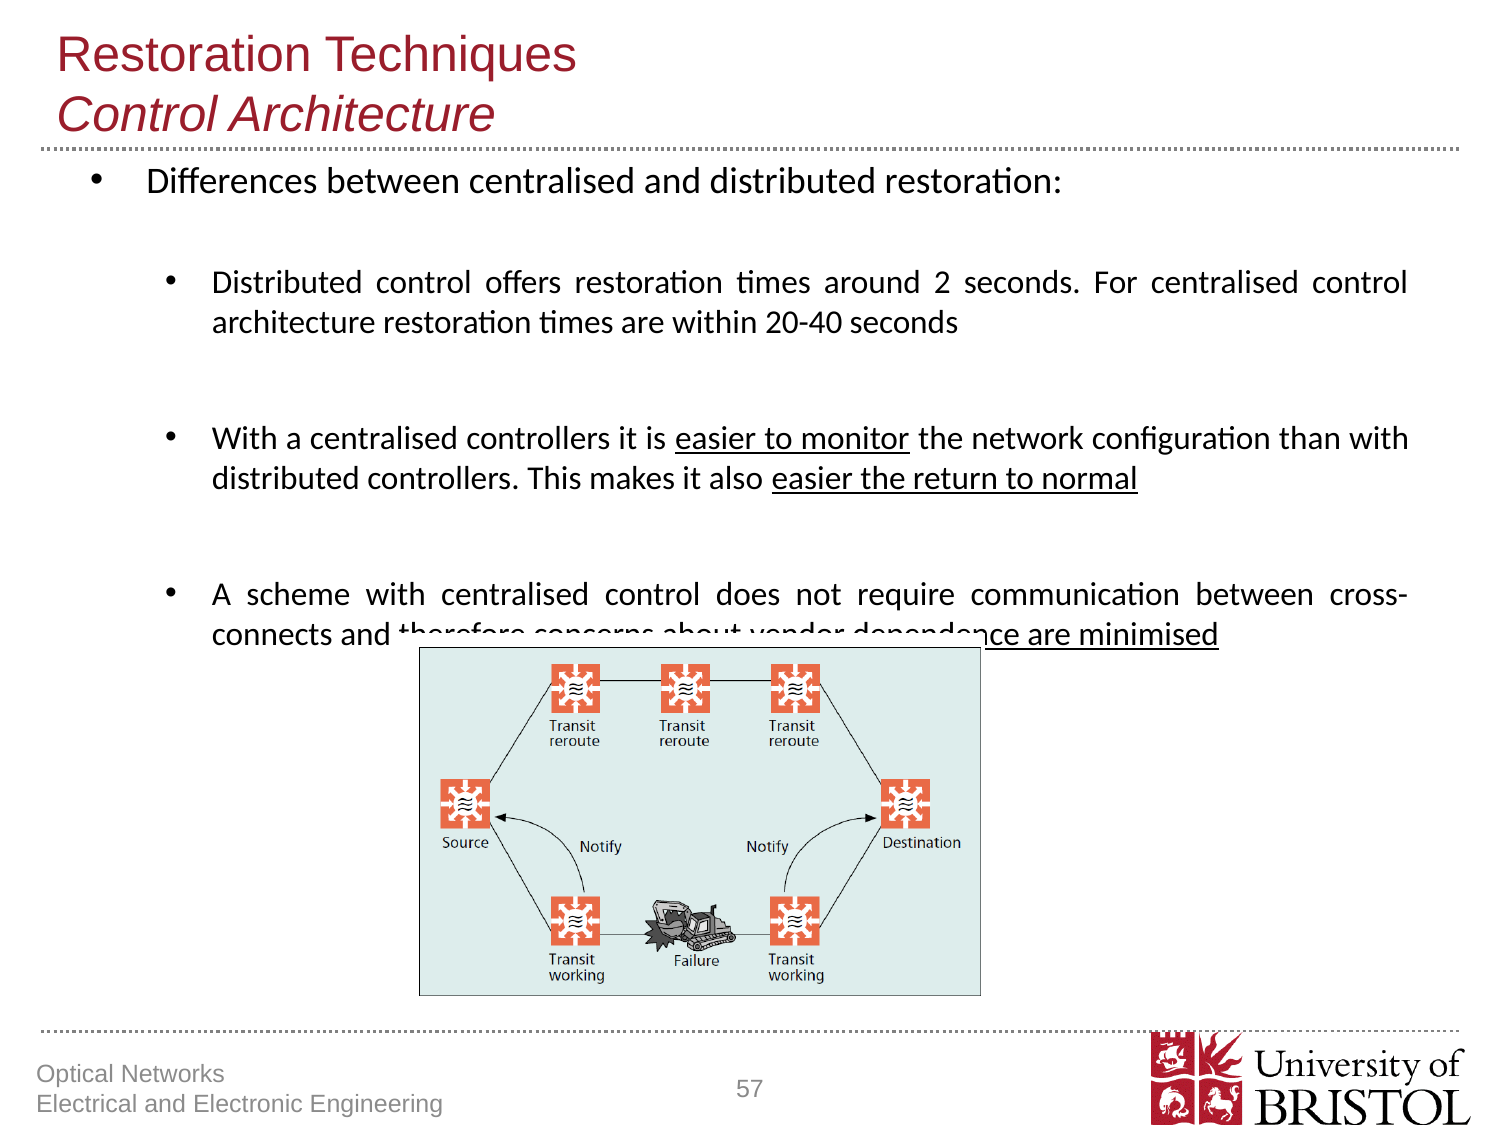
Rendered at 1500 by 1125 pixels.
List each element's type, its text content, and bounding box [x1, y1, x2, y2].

footer Optical Networks Electrical and Electronic Engineering [21, 1057, 656, 1118]
picture [1151, 1032, 1471, 1125]
slide_number 57 [690, 1057, 810, 1118]
picture [396, 633, 985, 1000]
title Restoration Techniques Control Architecture [41, 0, 1459, 149]
list Differences between centralised and distributed restoration: Distributed control offers restoration times around 2 seconds. For centralised control architecture restoration times are within 20-40 seconds With a centralised controllers it is easier to monitor the network configuration than with distributed controllers. This makes it also easier the return to normal A scheme with centralised control does not require communication between cross-connects and therefore concerns about vendor dependence are minimised [75, 148, 1425, 1005]
